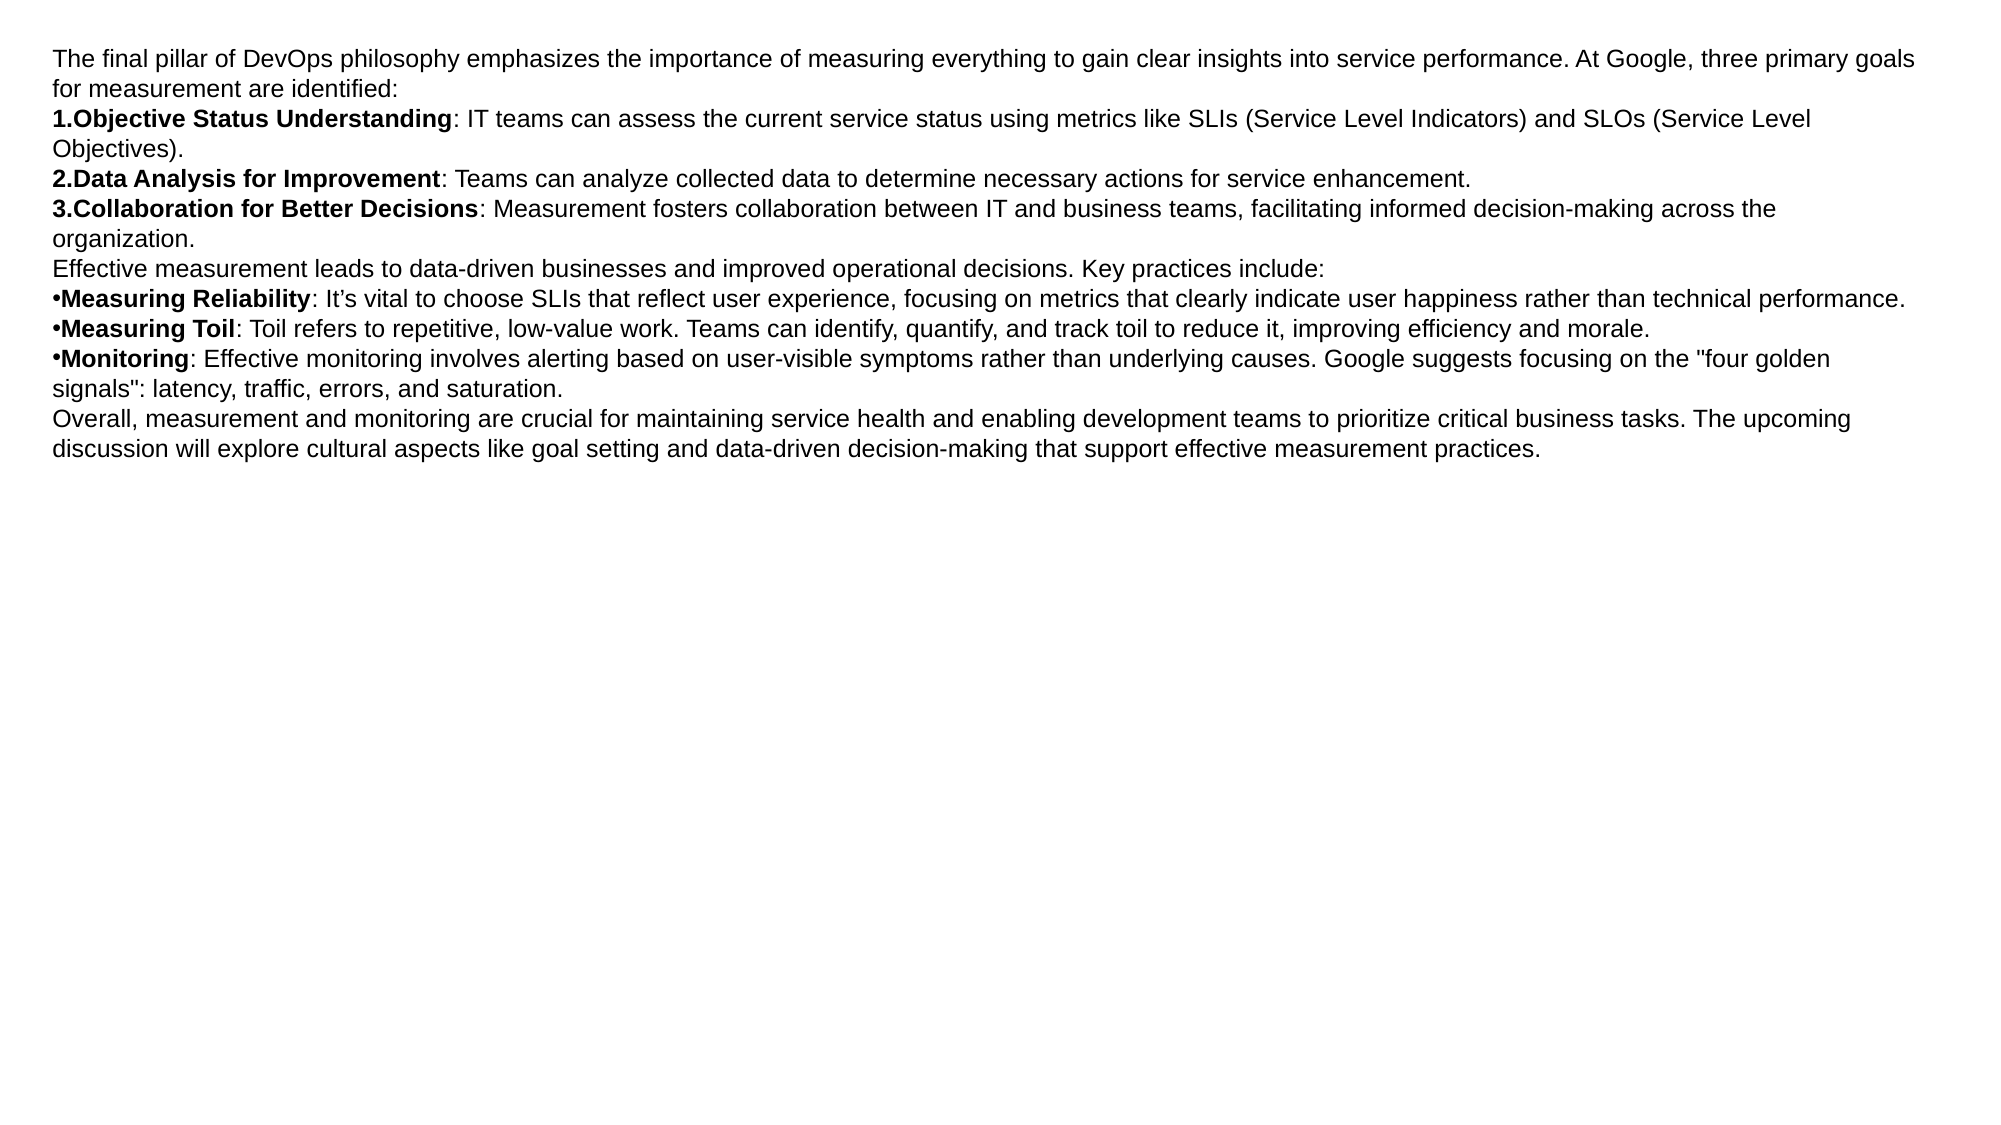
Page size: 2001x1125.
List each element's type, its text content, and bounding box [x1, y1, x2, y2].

text_box The final pillar of DevOps philosophy emphasizes the importance of measuring everything to gain clear insights into service performance. At Google, three primary goals for measurement are identified: Objective Status Understanding: IT teams can assess the current service status using metrics like SLIs (Service Level Indicators) and SLOs (Service Level Objectives). Data Analysis for Improvement: Teams can analyze collected data to determine necessary actions for service enhancement. Collaboration for Better Decisions: Measurement fosters collaboration between IT and business teams, facilitating informed decision-making across the organization. Effective measurement leads to data-driven businesses and improved operational decisions. Key practices include: Measuring Reliability: It’s vital to choose SLIs that reflect user experience, focusing on metrics that clearly indicate user happiness rather than technical performance. Measuring Toil: Toil refers to repetitive, low-value work. Teams can identify, quantify, and track toil to reduce it, improving efficiency and morale. Monitoring: Effective monitoring involves alerting based on user-visible symptoms rather than underlying causes. Google suggests focusing on the "four golden signals": latency, traffic, errors, and saturation. Overall, measurement and monitoring are crucial for maintaining service health and enabling development teams to prioritize critical business tasks. The upcoming discussion will explore cultural aspects like goal setting and data-driven decision-making that support effective measurement practices. [37, 35, 1940, 470]
